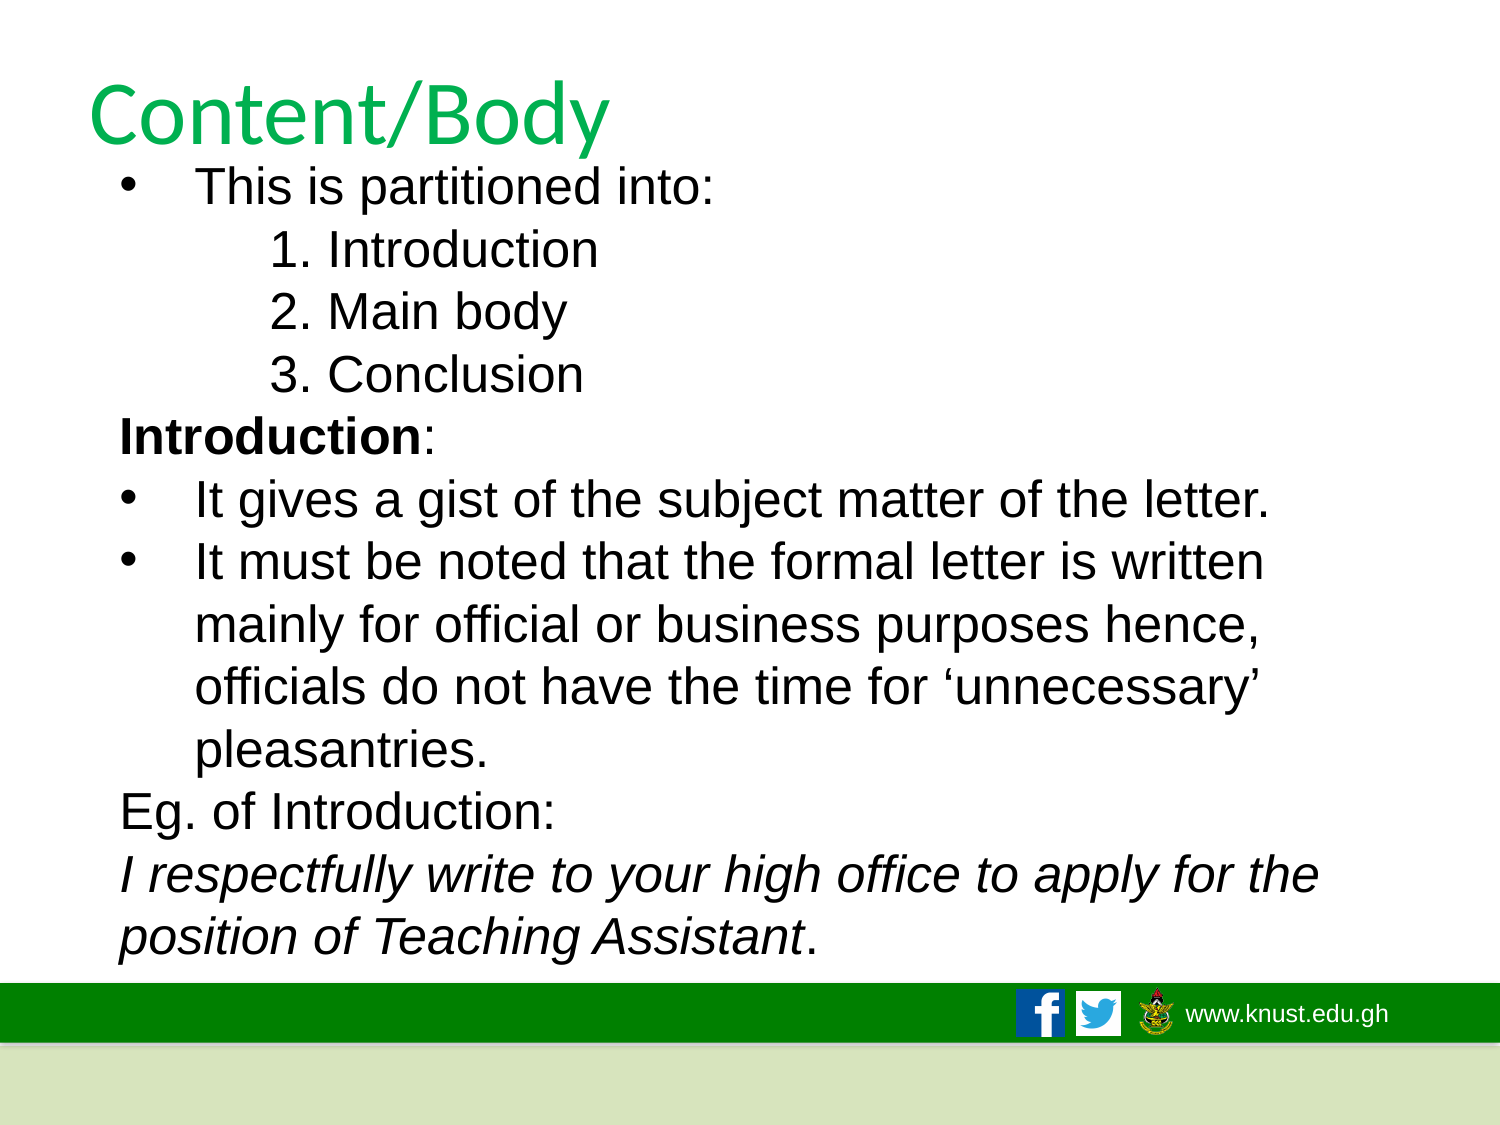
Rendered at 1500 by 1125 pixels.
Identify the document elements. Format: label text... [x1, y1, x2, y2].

picture [1139, 987, 1174, 1035]
picture [1016, 989, 1065, 1037]
picture [1076, 991, 1121, 1036]
title Content/Body [75, 45, 1425, 146]
text_box This is partitioned into: 1. Introduction 2. Main body 3. Conclusion Introduction: It gives a gist of the subject matter of the letter. It must be noted that the formal letter is written mainly for official or business purposes hence, officials do not have the time for ‘unnecessary’ pleasantries. Eg. of Introduction: I respectfully write to your high office to apply for the position of Teaching Assistant. [104, 145, 1373, 973]
